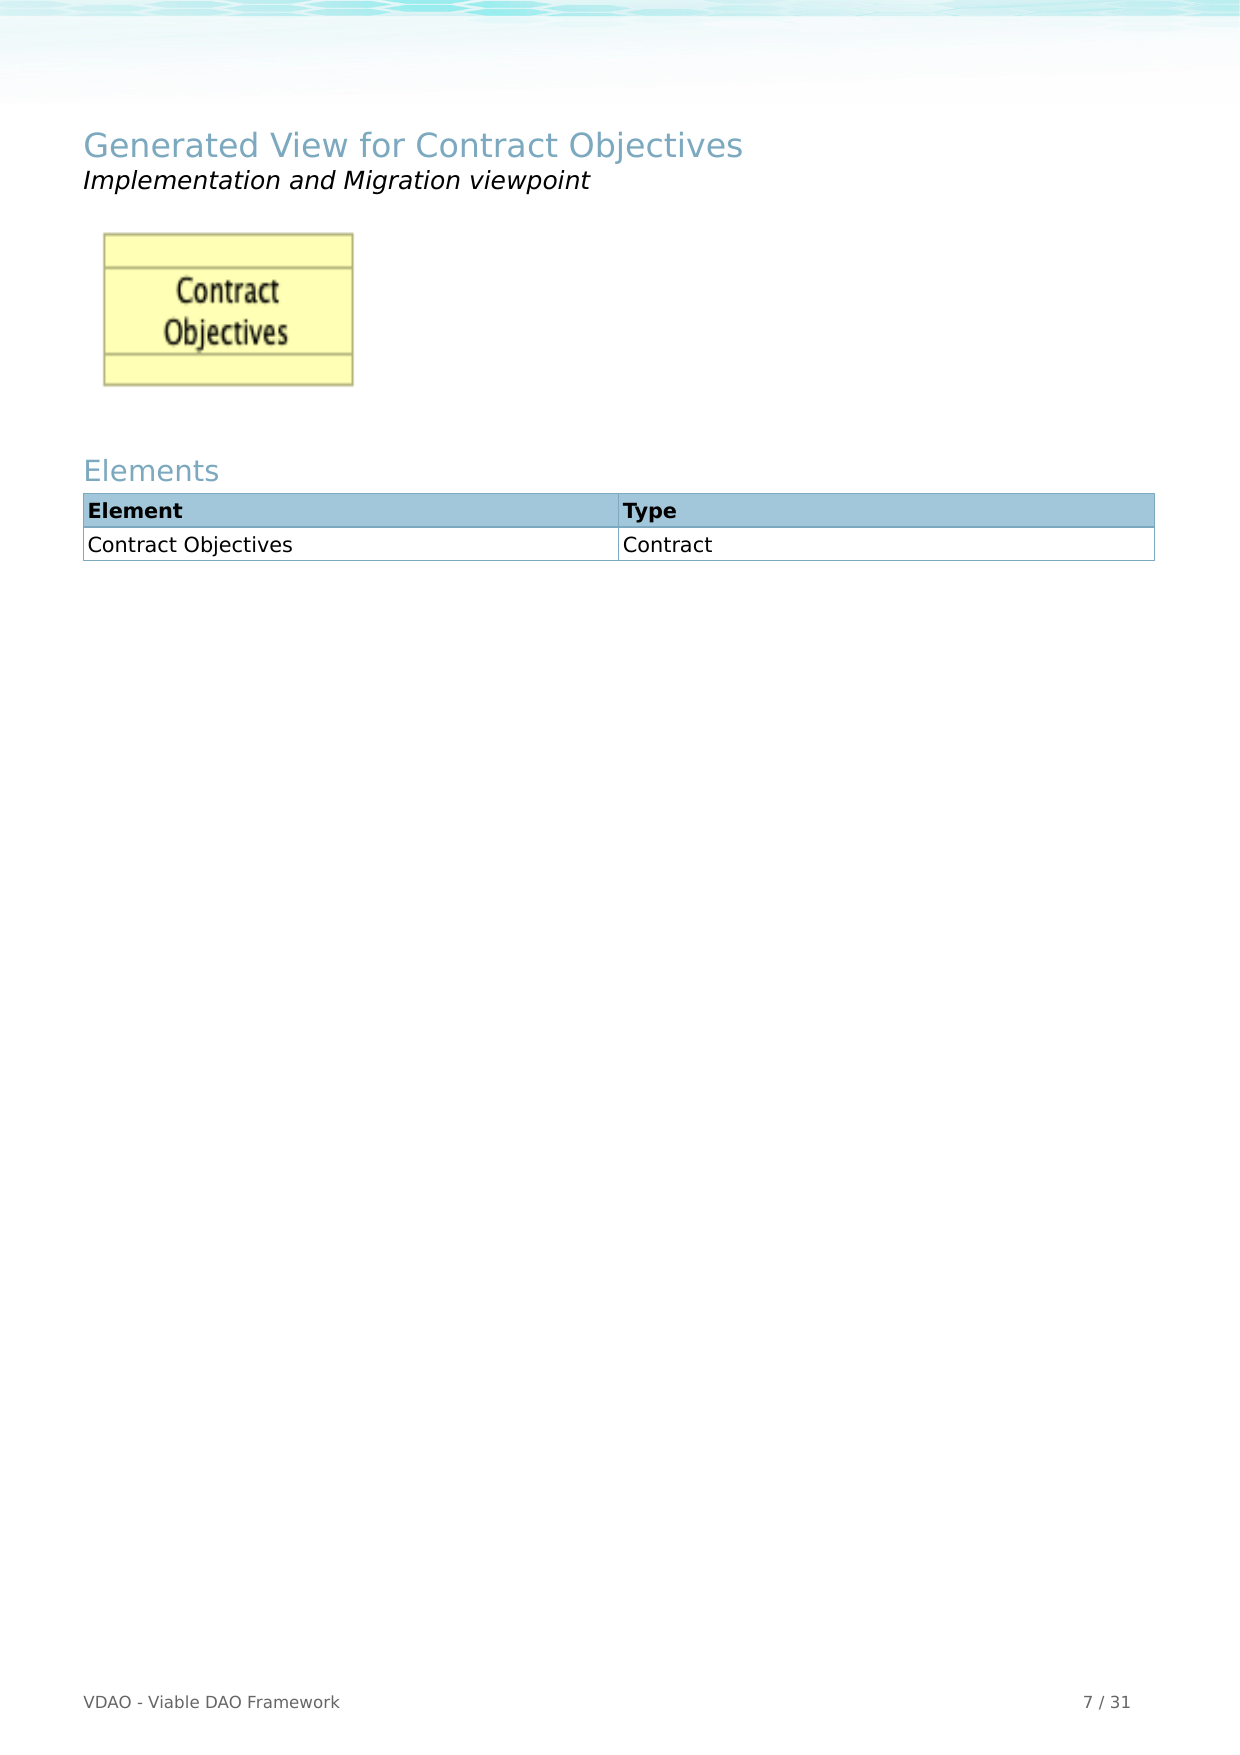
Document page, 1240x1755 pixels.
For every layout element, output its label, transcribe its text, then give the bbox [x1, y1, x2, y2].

text_box Generated View for Contract Objectives [83, 124, 1157, 164]
picture [0, 0, 1240, 105]
text_box Implementation and Migration viewpoint [83, 164, 1157, 196]
text_box Type [618, 493, 1155, 527]
text_box Contract [618, 527, 1155, 561]
text_box / 31 [1093, 1649, 1157, 1755]
text_box Elements [83, 414, 1155, 488]
text_box 7 [924, 1649, 1093, 1755]
text_box VDAO - Viable DAO Framework [83, 1649, 924, 1755]
picture [83, 205, 376, 415]
text_box Element [83, 493, 618, 527]
text_box Contract Objectives [83, 527, 618, 561]
